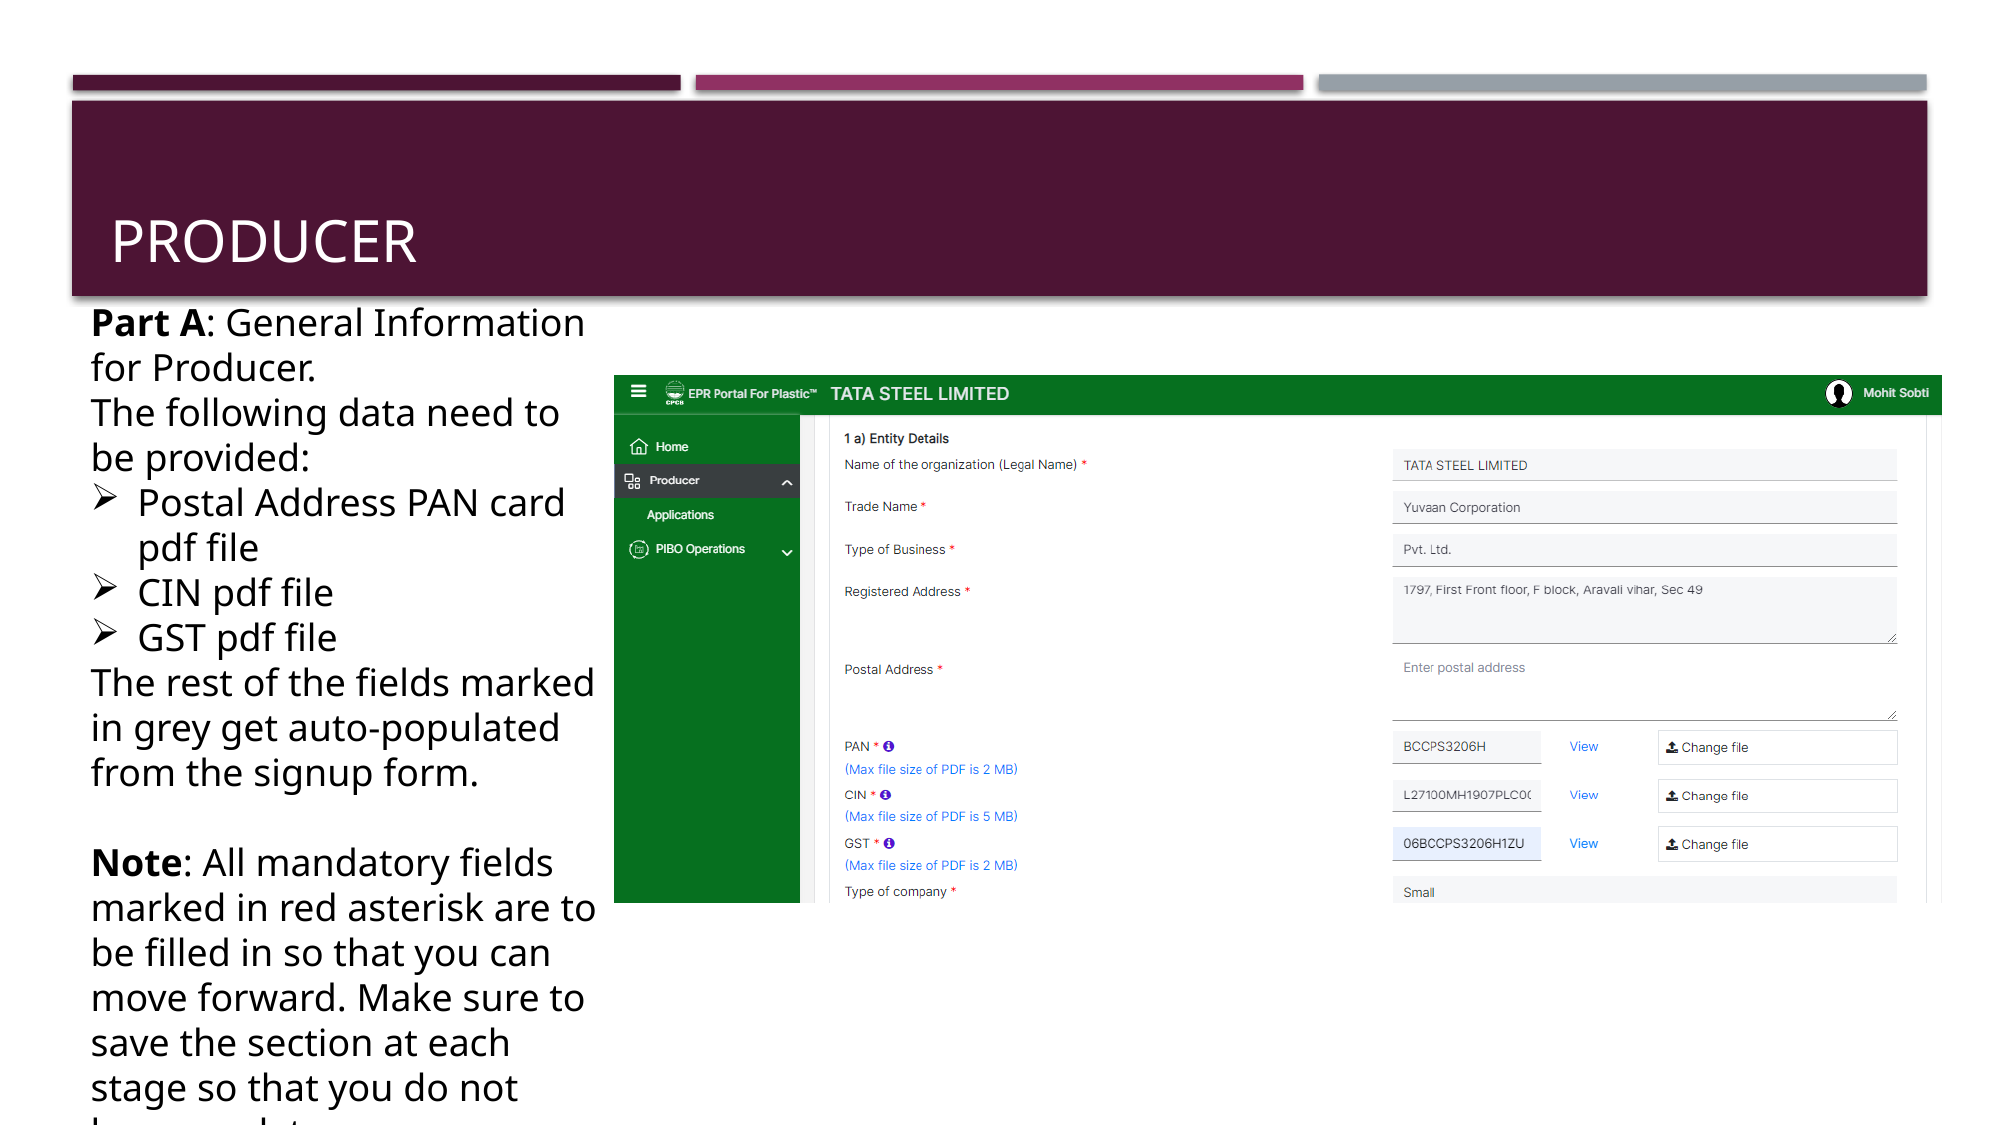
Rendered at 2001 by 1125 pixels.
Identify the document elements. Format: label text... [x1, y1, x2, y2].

text_box Part A: General Information for Producer. The following data need to be provided: Postal Address PAN card pdf file CIN pdf file GST pdf file The rest of the fields marked in grey get auto-populated from the signup form. Note: All mandatory fields marked in red asterisk are to be filled in so that you can move forward. Make sure to save the section at each stage so that you do not lose any data. [75, 291, 615, 1125]
picture [613, 374, 1943, 904]
title producer [95, 115, 1905, 282]
